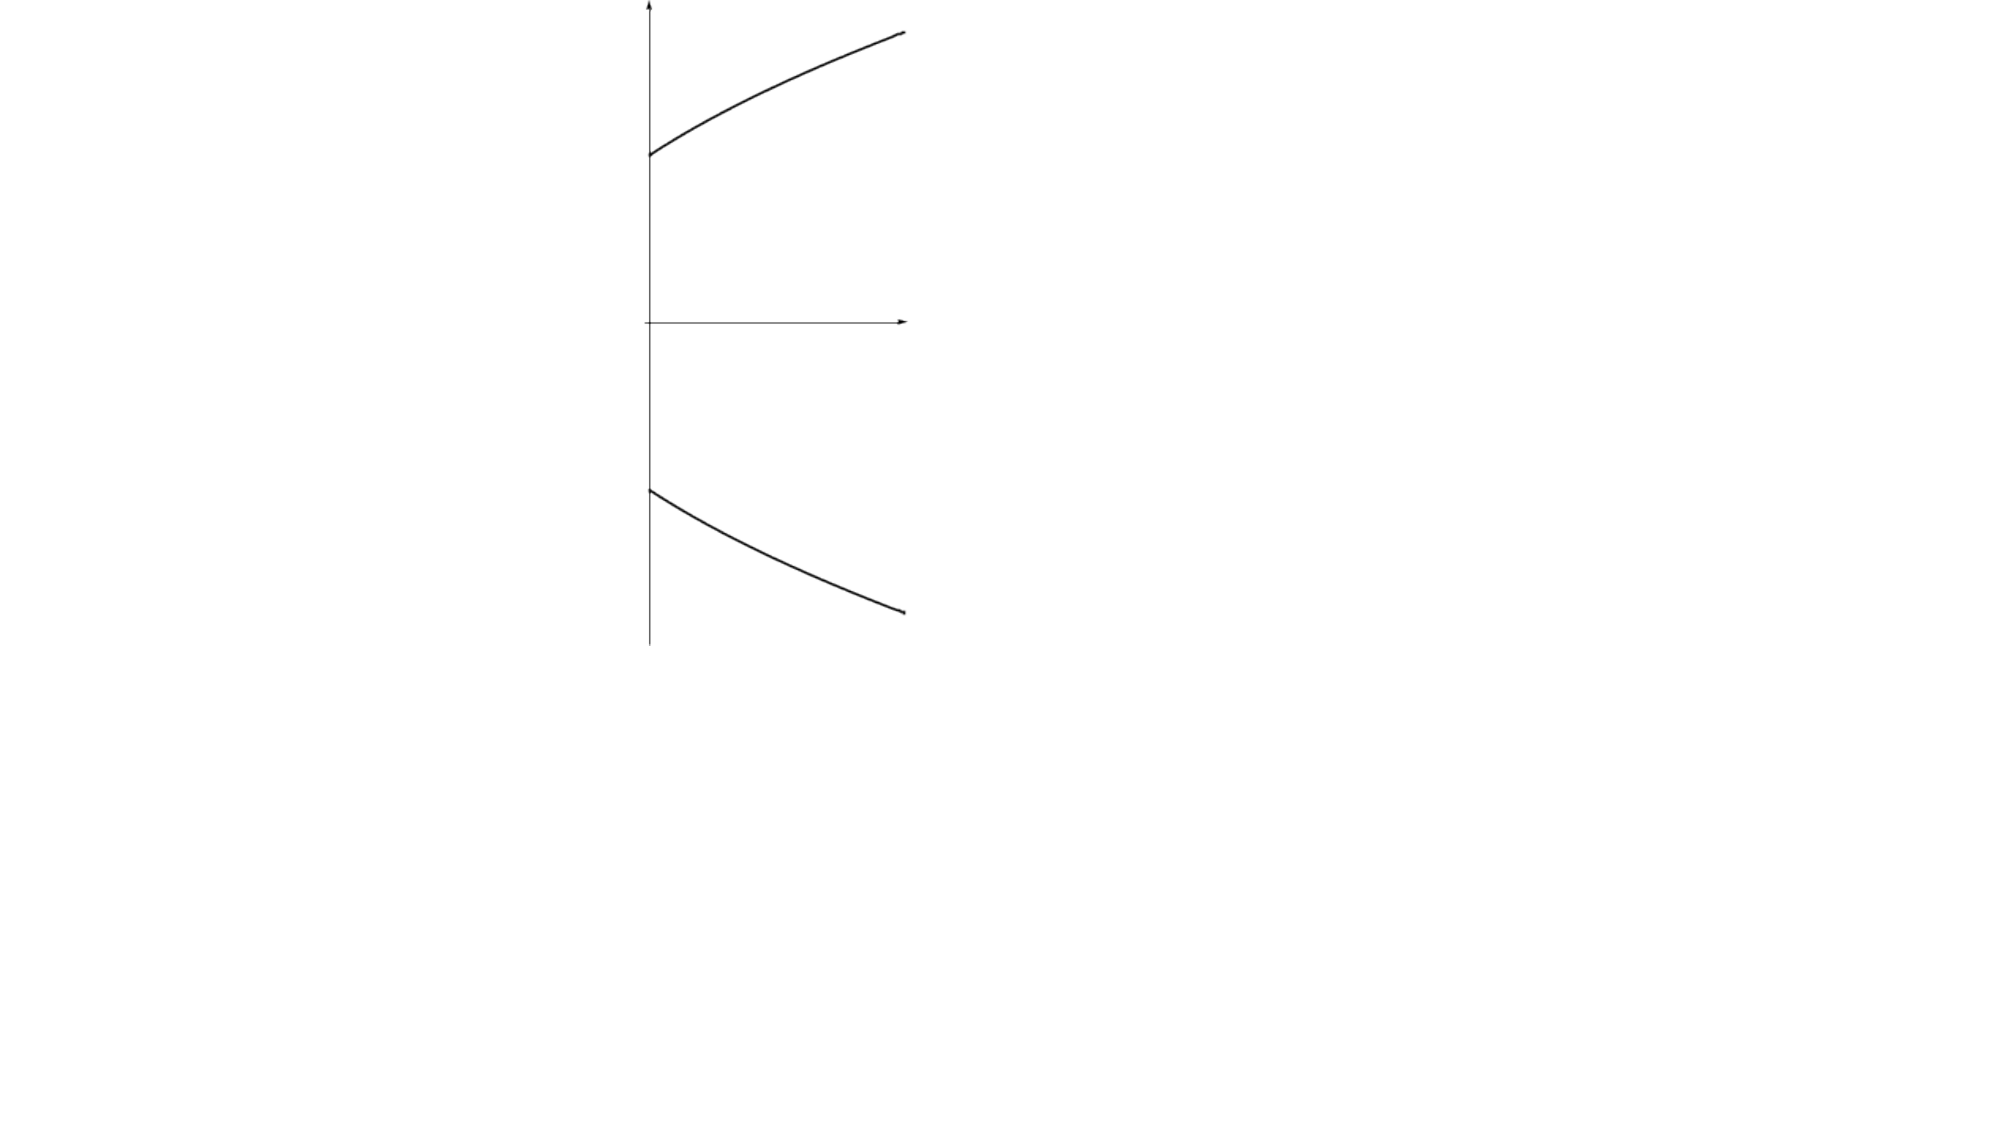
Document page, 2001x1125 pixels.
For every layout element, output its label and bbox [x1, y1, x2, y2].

list [642, 0, 910, 646]
